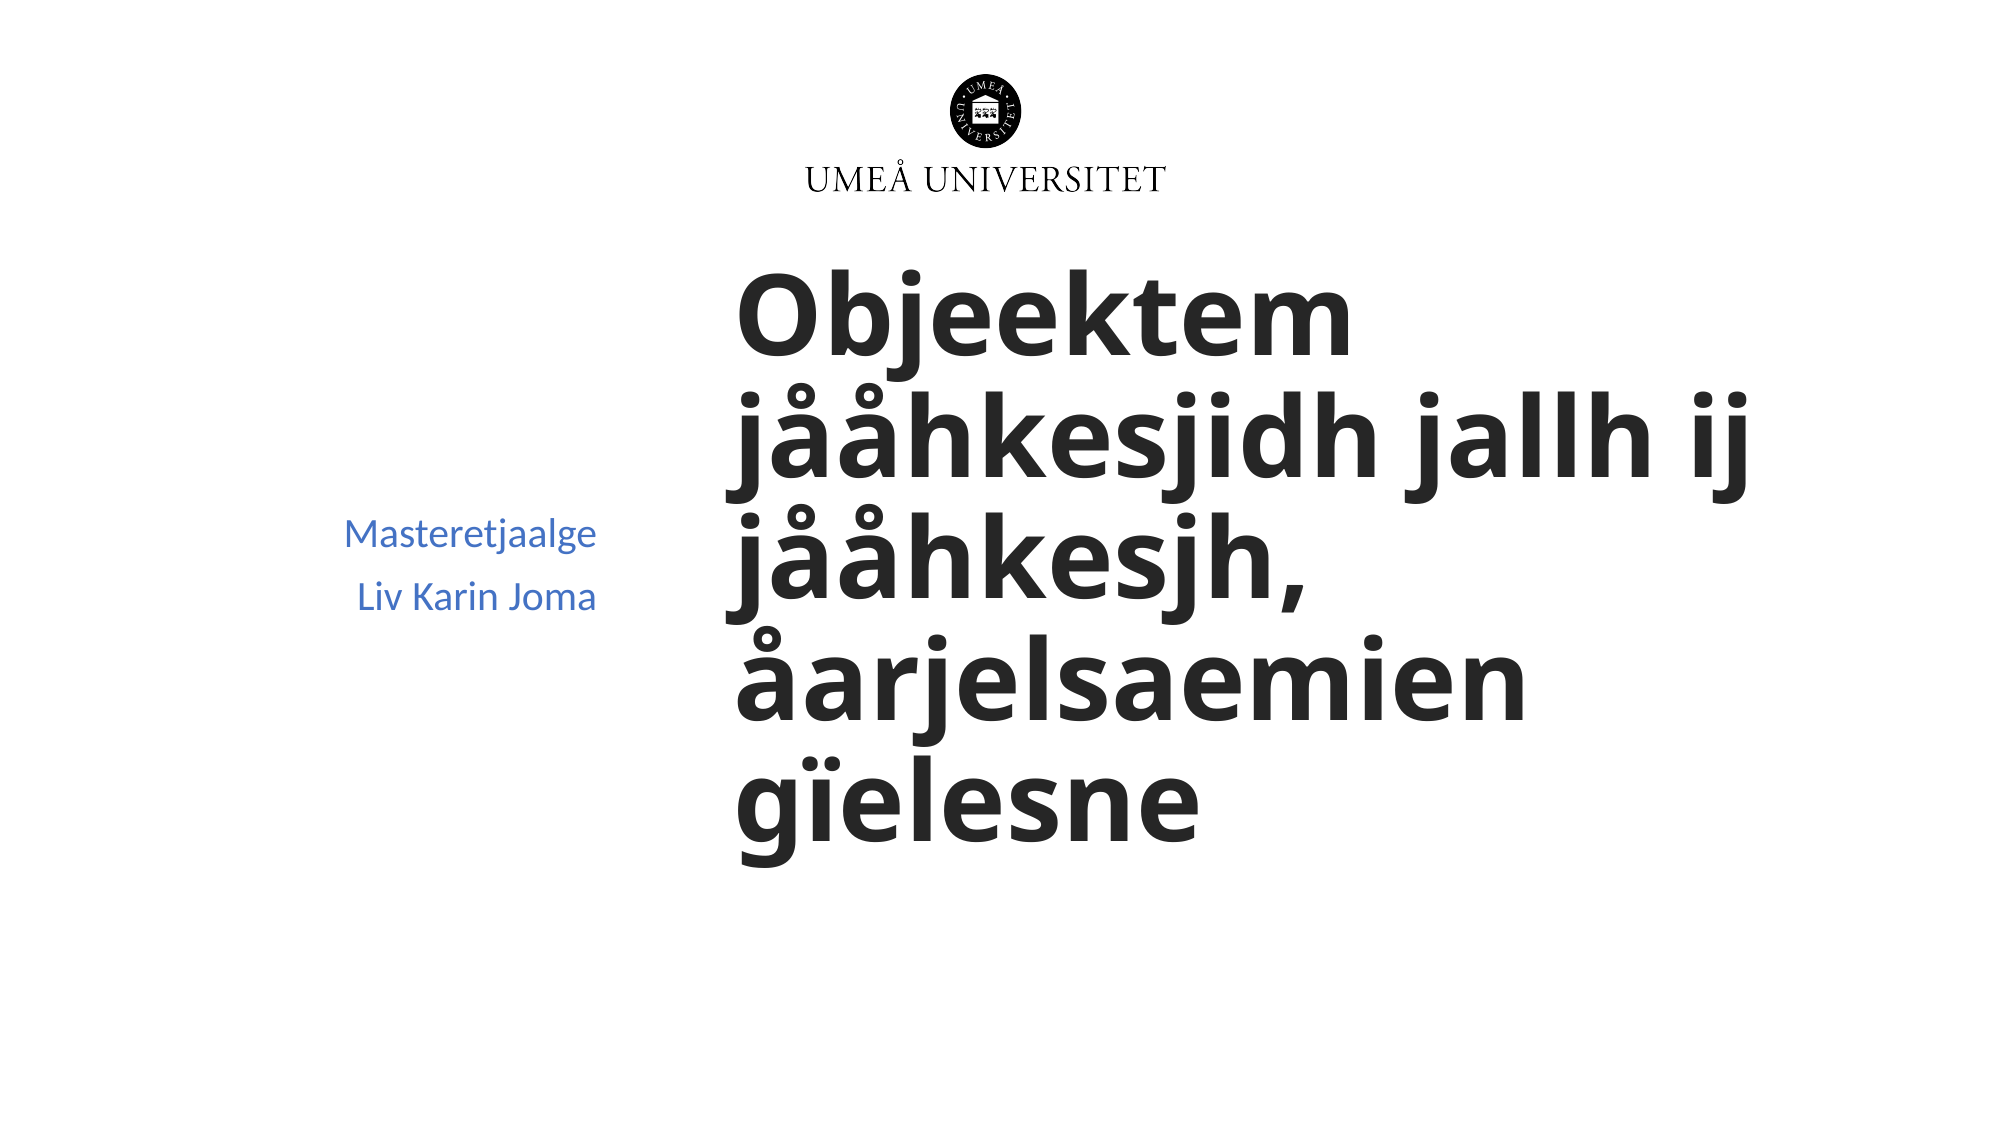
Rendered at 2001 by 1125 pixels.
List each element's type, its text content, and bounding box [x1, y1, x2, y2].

picture [805, 74, 1166, 192]
text_box Masteretjaalge Liv Karin Joma [167, 158, 612, 967]
title Objeektem jååhkesjidh jallh ij jååhkesjh, åarjelsaemien gïelesne [718, 158, 1829, 967]
